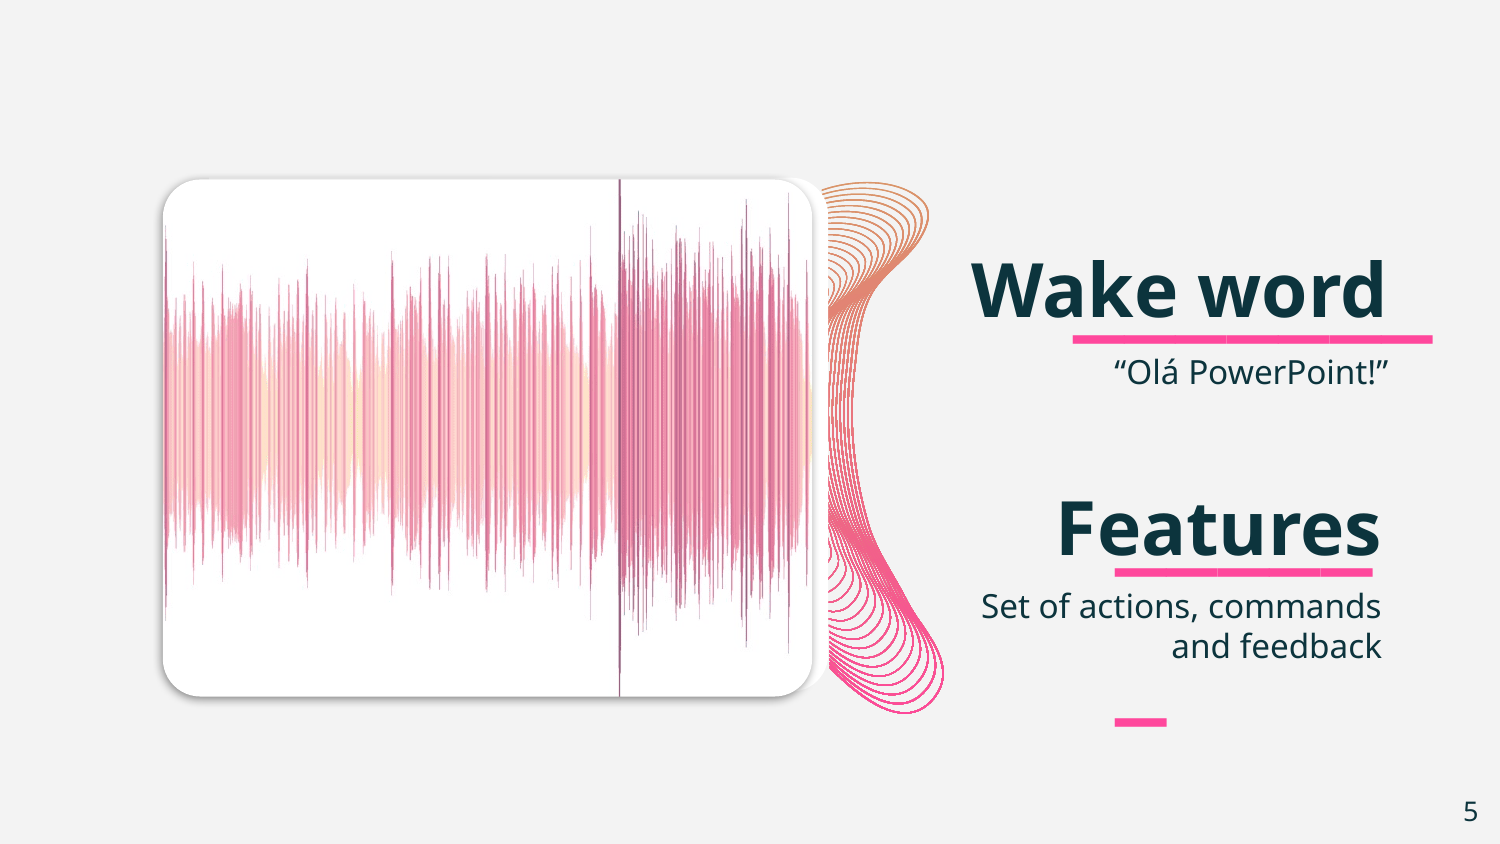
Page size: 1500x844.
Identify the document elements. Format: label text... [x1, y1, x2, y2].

slide_number ‹#› [1403, 779, 1494, 844]
picture [162, 179, 813, 697]
subtitle Set of actions, commands and feedback [948, 570, 1398, 676]
title Features [862, 465, 1100, 551]
title Wake word [869, 227, 1058, 314]
title ______ [1100, 416, 1410, 552]
title _______ [1058, 184, 1479, 320]
subtitle “Olá PowerPoint!” [954, 336, 1404, 442]
